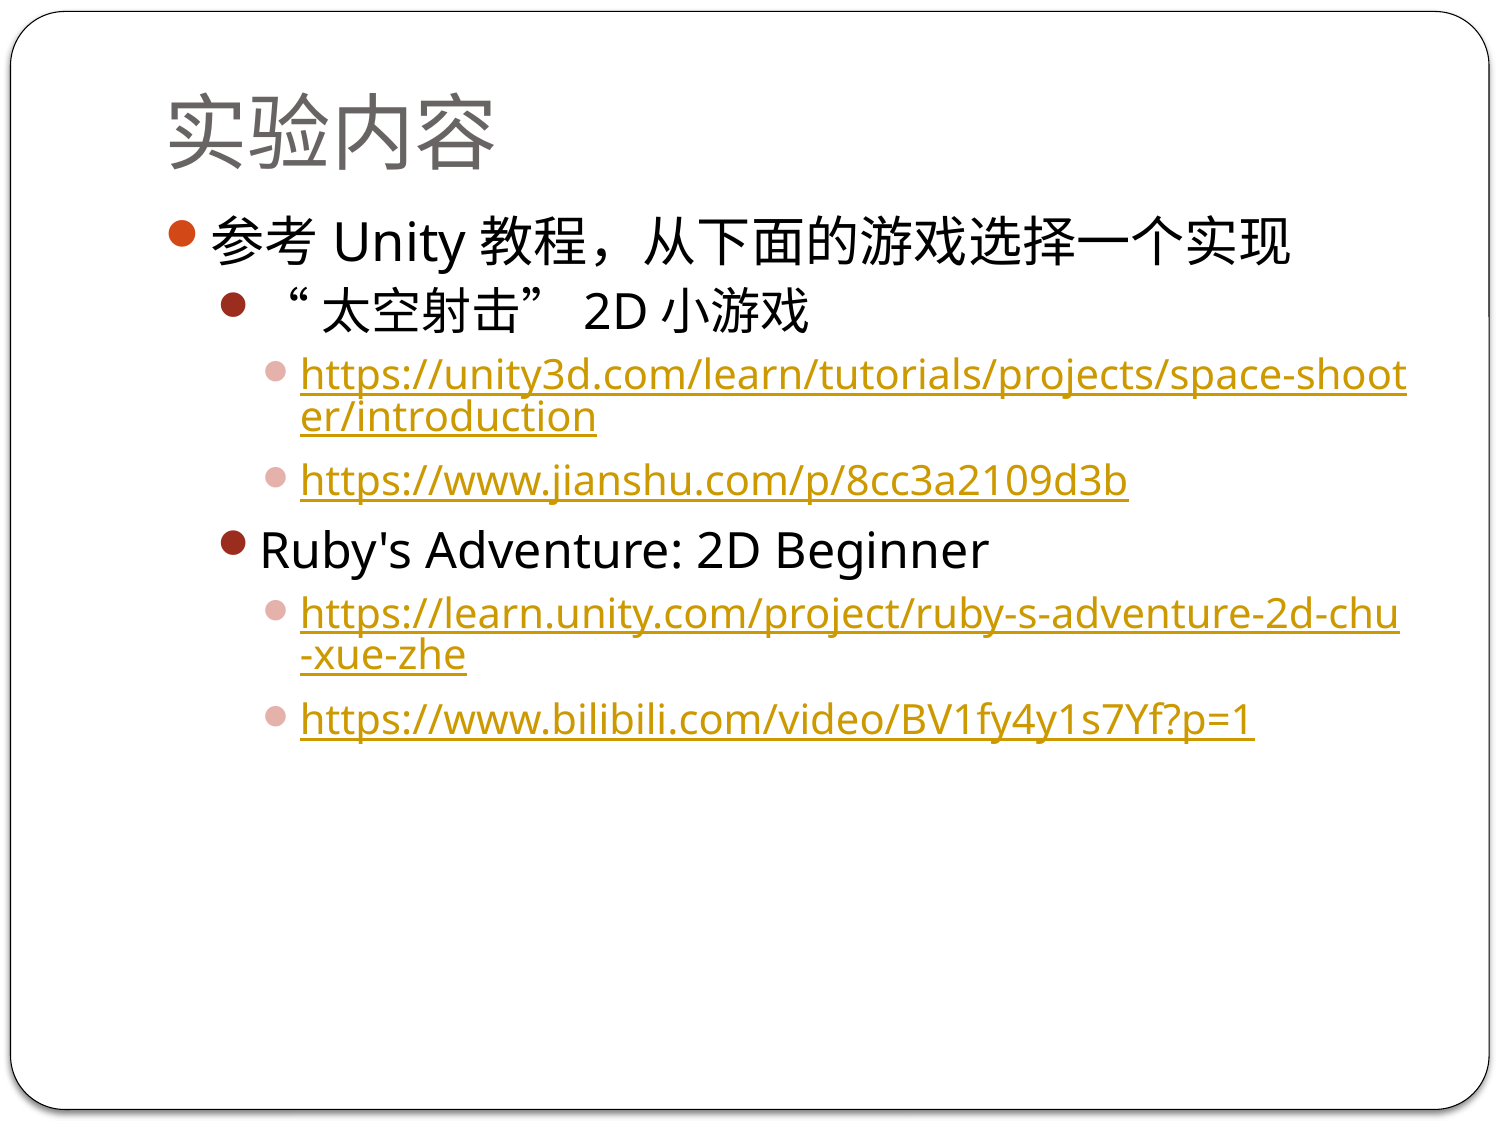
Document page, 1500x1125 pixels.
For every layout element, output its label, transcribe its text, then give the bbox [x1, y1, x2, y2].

title 实验内容 [150, 7, 1425, 195]
list 参考Unity教程，从下面的游戏选择一个实现 “太空射击”2D小游戏 https://unity3d.com/learn/tutorials/projects/space-shooter/introduction https://www.jianshu.com/p/8cc3a2109d3b Ruby's Adventure: 2D Beginner https://learn.unity.com/project/ruby-s-adventure-2d-chu-xue-zhe https://www.bilibili.com/video/BV1fy4y1s7Yf?p=1 [150, 199, 1425, 950]
